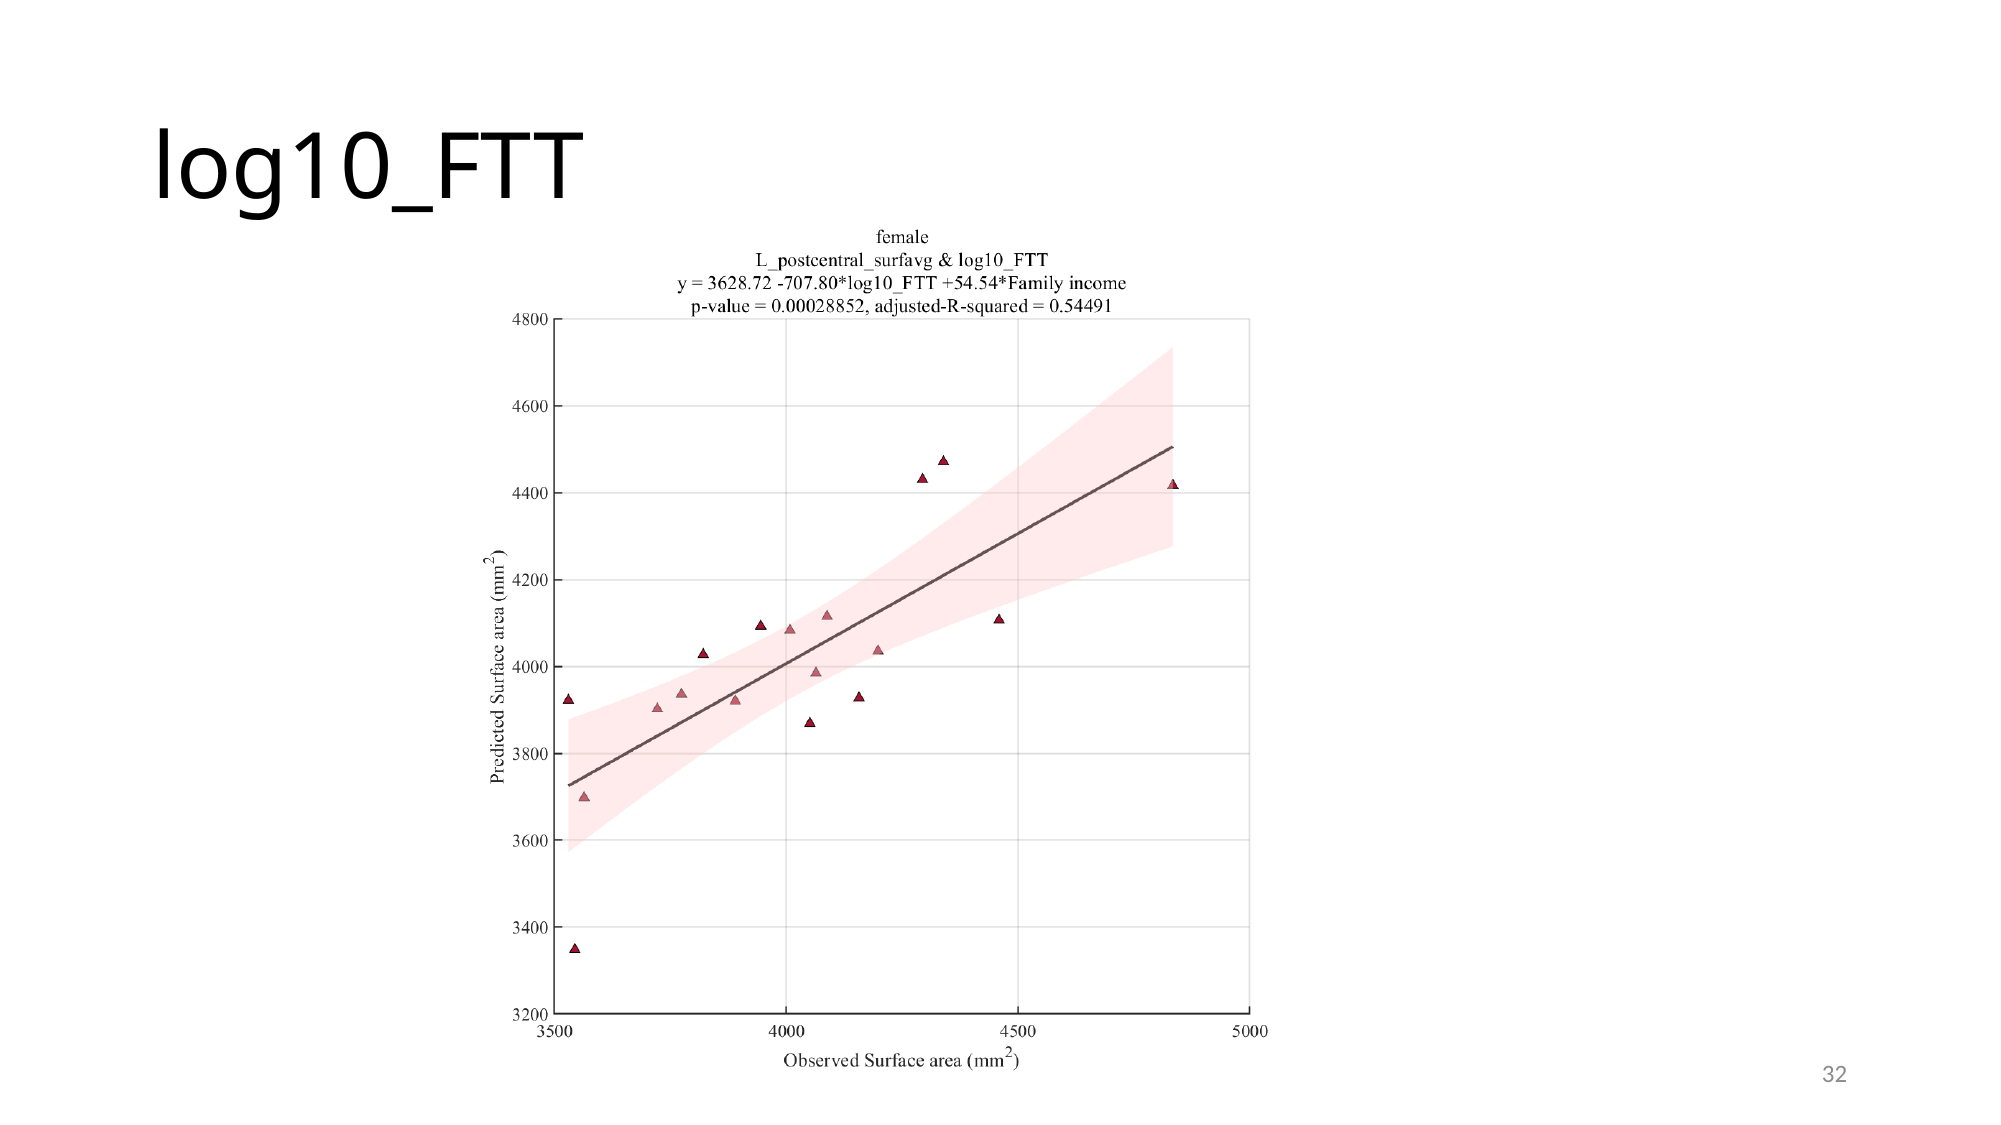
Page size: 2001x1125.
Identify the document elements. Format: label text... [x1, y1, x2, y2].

picture [437, 227, 1335, 1125]
slide_number 32 [1412, 1042, 1863, 1103]
title log10_FTT [137, 59, 1863, 278]
